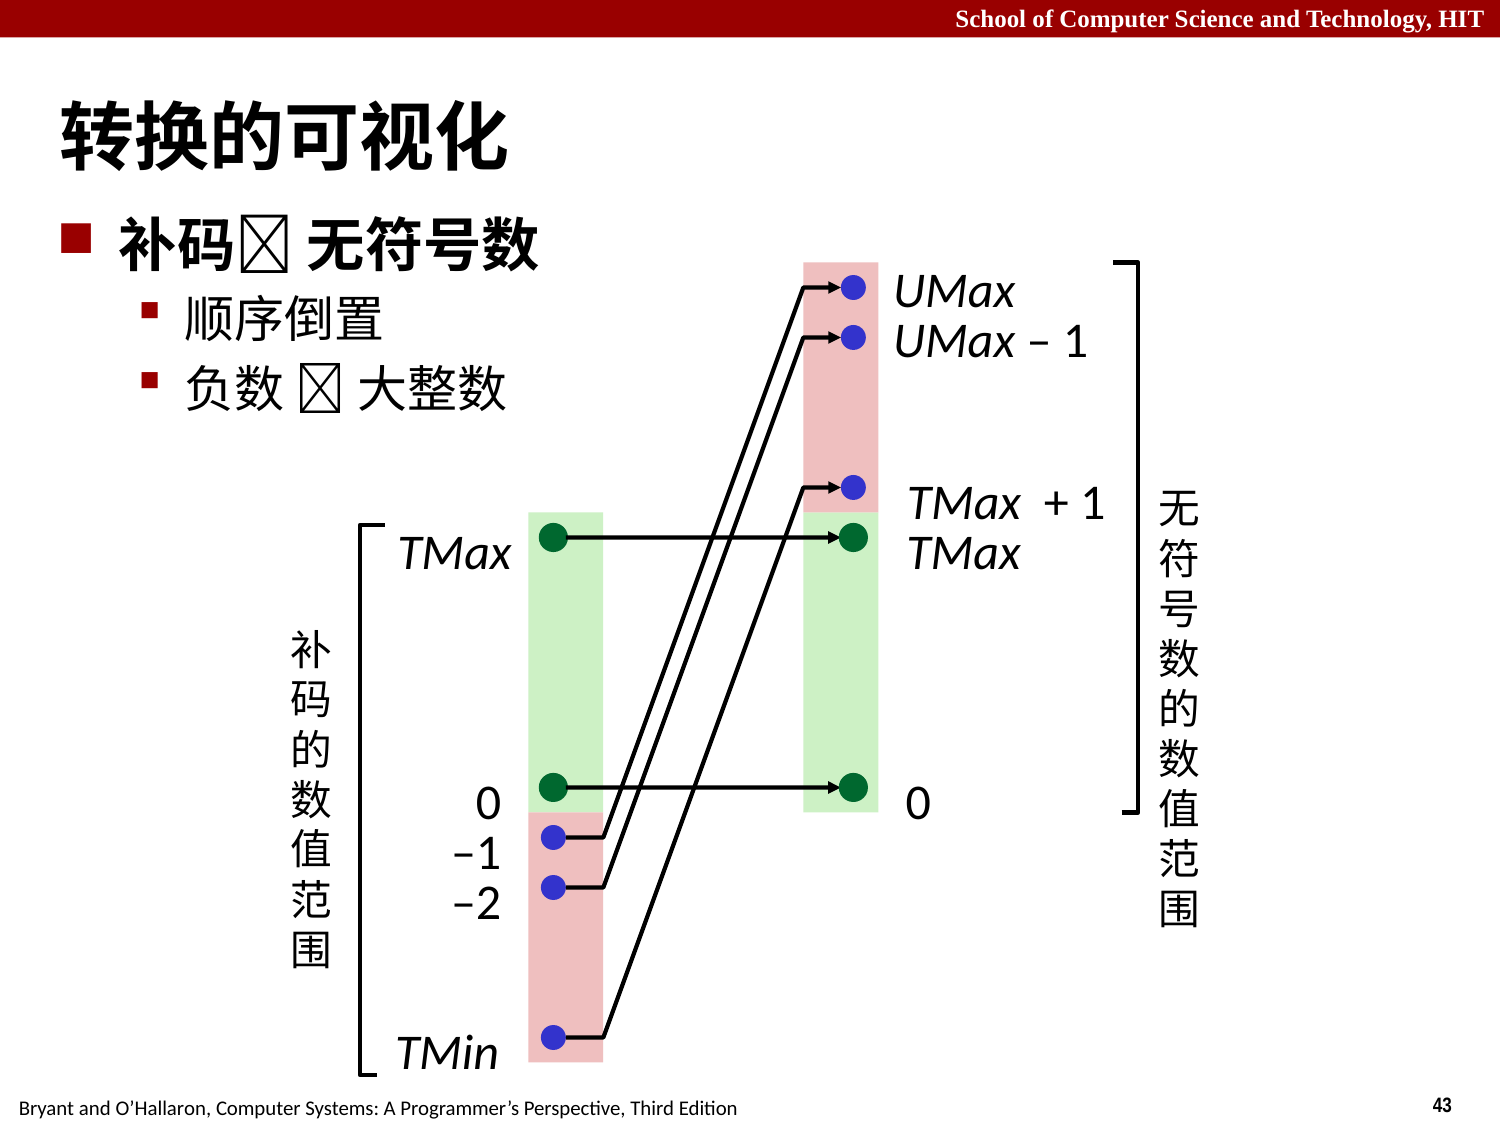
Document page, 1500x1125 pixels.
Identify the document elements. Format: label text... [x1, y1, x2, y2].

text_box [540, 875, 566, 901]
text_box [803, 513, 879, 813]
text_box TMax [382, 512, 527, 588]
text_box [528, 812, 604, 1063]
text_box UMax – 1 [878, 299, 1114, 375]
text_box UMax [878, 249, 1066, 299]
text_box 补码的数值范围 [274, 615, 348, 981]
text_box TMin [380, 1012, 514, 1088]
text_box [565, 331, 841, 888]
text_box [840, 275, 866, 300]
text_box –2 [390, 862, 516, 938]
text_box [540, 774, 566, 800]
text_box [695, 781, 840, 794]
text_box [359, 525, 385, 1075]
text_box 0 [890, 762, 1016, 838]
text_box [528, 512, 604, 812]
text_box [840, 774, 866, 800]
text_box TMax + 1 [892, 462, 1117, 538]
text_box –1 [390, 812, 516, 862]
text_box [803, 262, 879, 513]
list 补码 无符号数 顺序倒置 负数  大整数 [47, 199, 731, 482]
text_box TMax [891, 512, 1037, 588]
text_box [540, 525, 566, 550]
text_box 0 [390, 762, 516, 812]
text_box [840, 474, 866, 500]
text_box [565, 281, 841, 838]
text_box [540, 825, 566, 850]
text_box 无符号数的数值范围 [1144, 474, 1249, 940]
text_box [540, 1025, 566, 1051]
text_box [840, 324, 866, 350]
text_box [565, 481, 841, 1038]
text_box [817, 531, 840, 544]
text_box [840, 525, 866, 550]
title 转换的可视化 [44, 87, 1348, 182]
text_box [1113, 262, 1139, 813]
